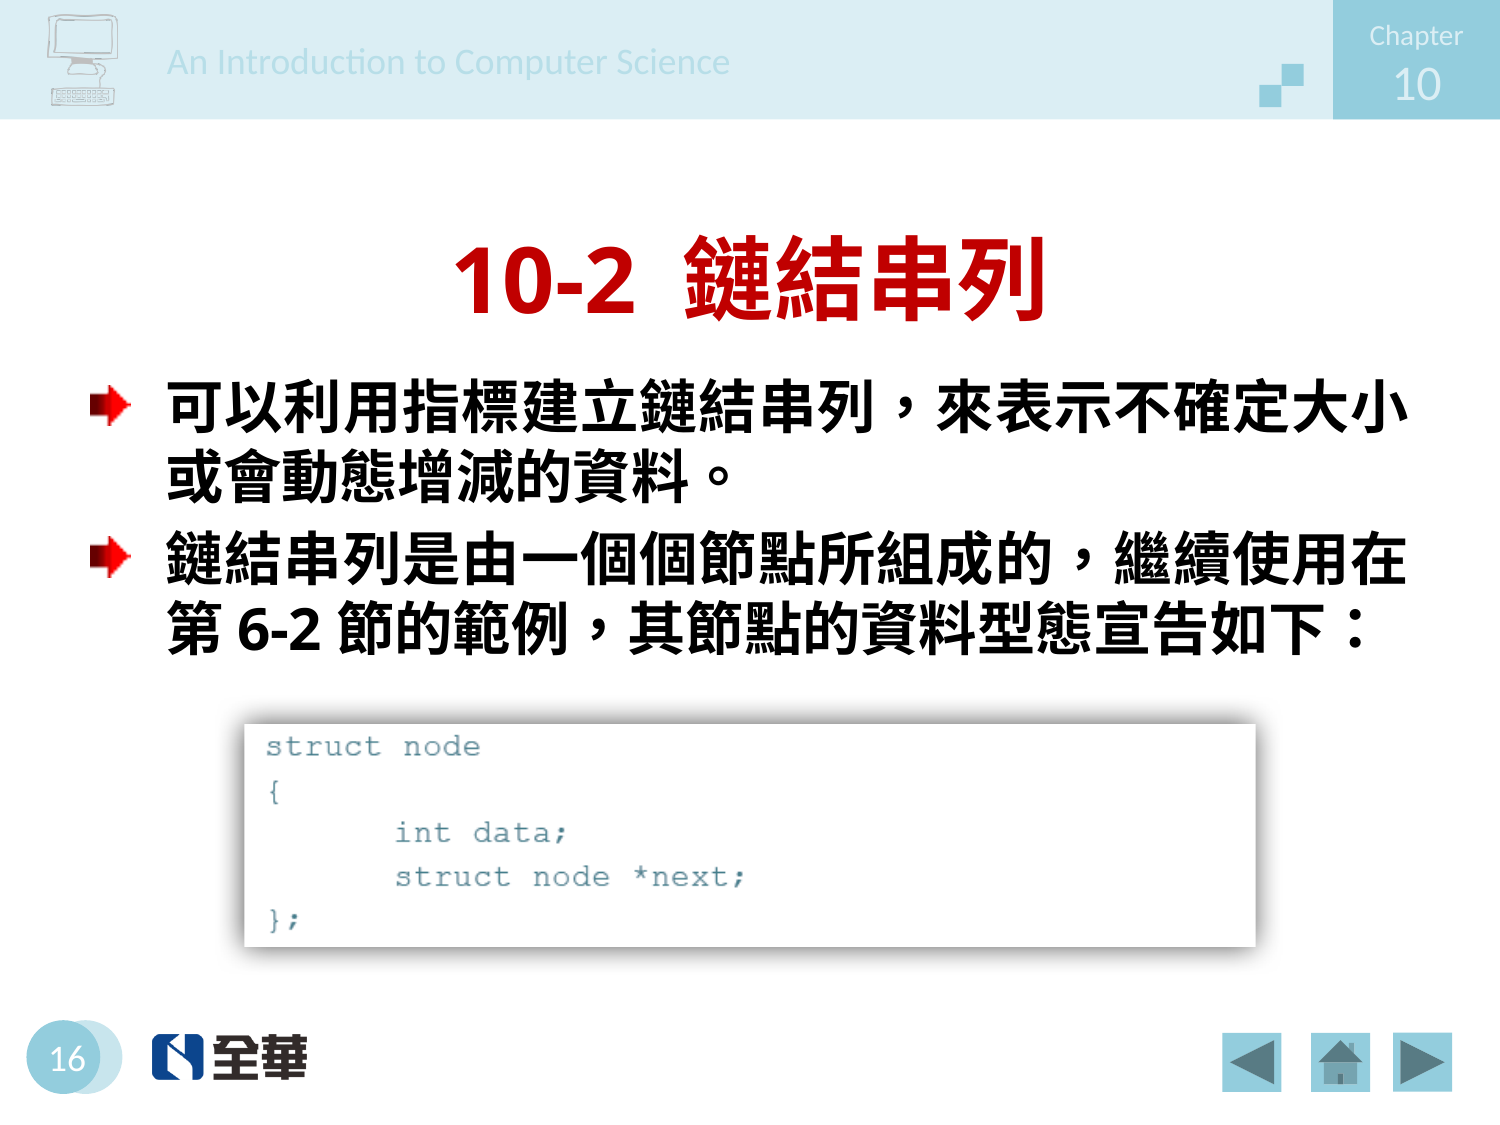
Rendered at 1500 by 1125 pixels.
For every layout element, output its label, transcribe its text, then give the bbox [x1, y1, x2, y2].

picture [90, 536, 131, 578]
picture [244, 724, 1256, 947]
picture [90, 385, 131, 426]
picture [152, 1034, 307, 1080]
title 10-2 鏈結串列 [75, 183, 1425, 363]
list 可以利用指標建立鏈結串列，來表示不確定大小或會動態增減的資料。 鏈結串列是由一個個節點所組成的，繼續使用在第6-2節的範例，其節點的資料型態宣告如下： [75, 363, 1425, 1005]
picture [47, 14, 118, 106]
